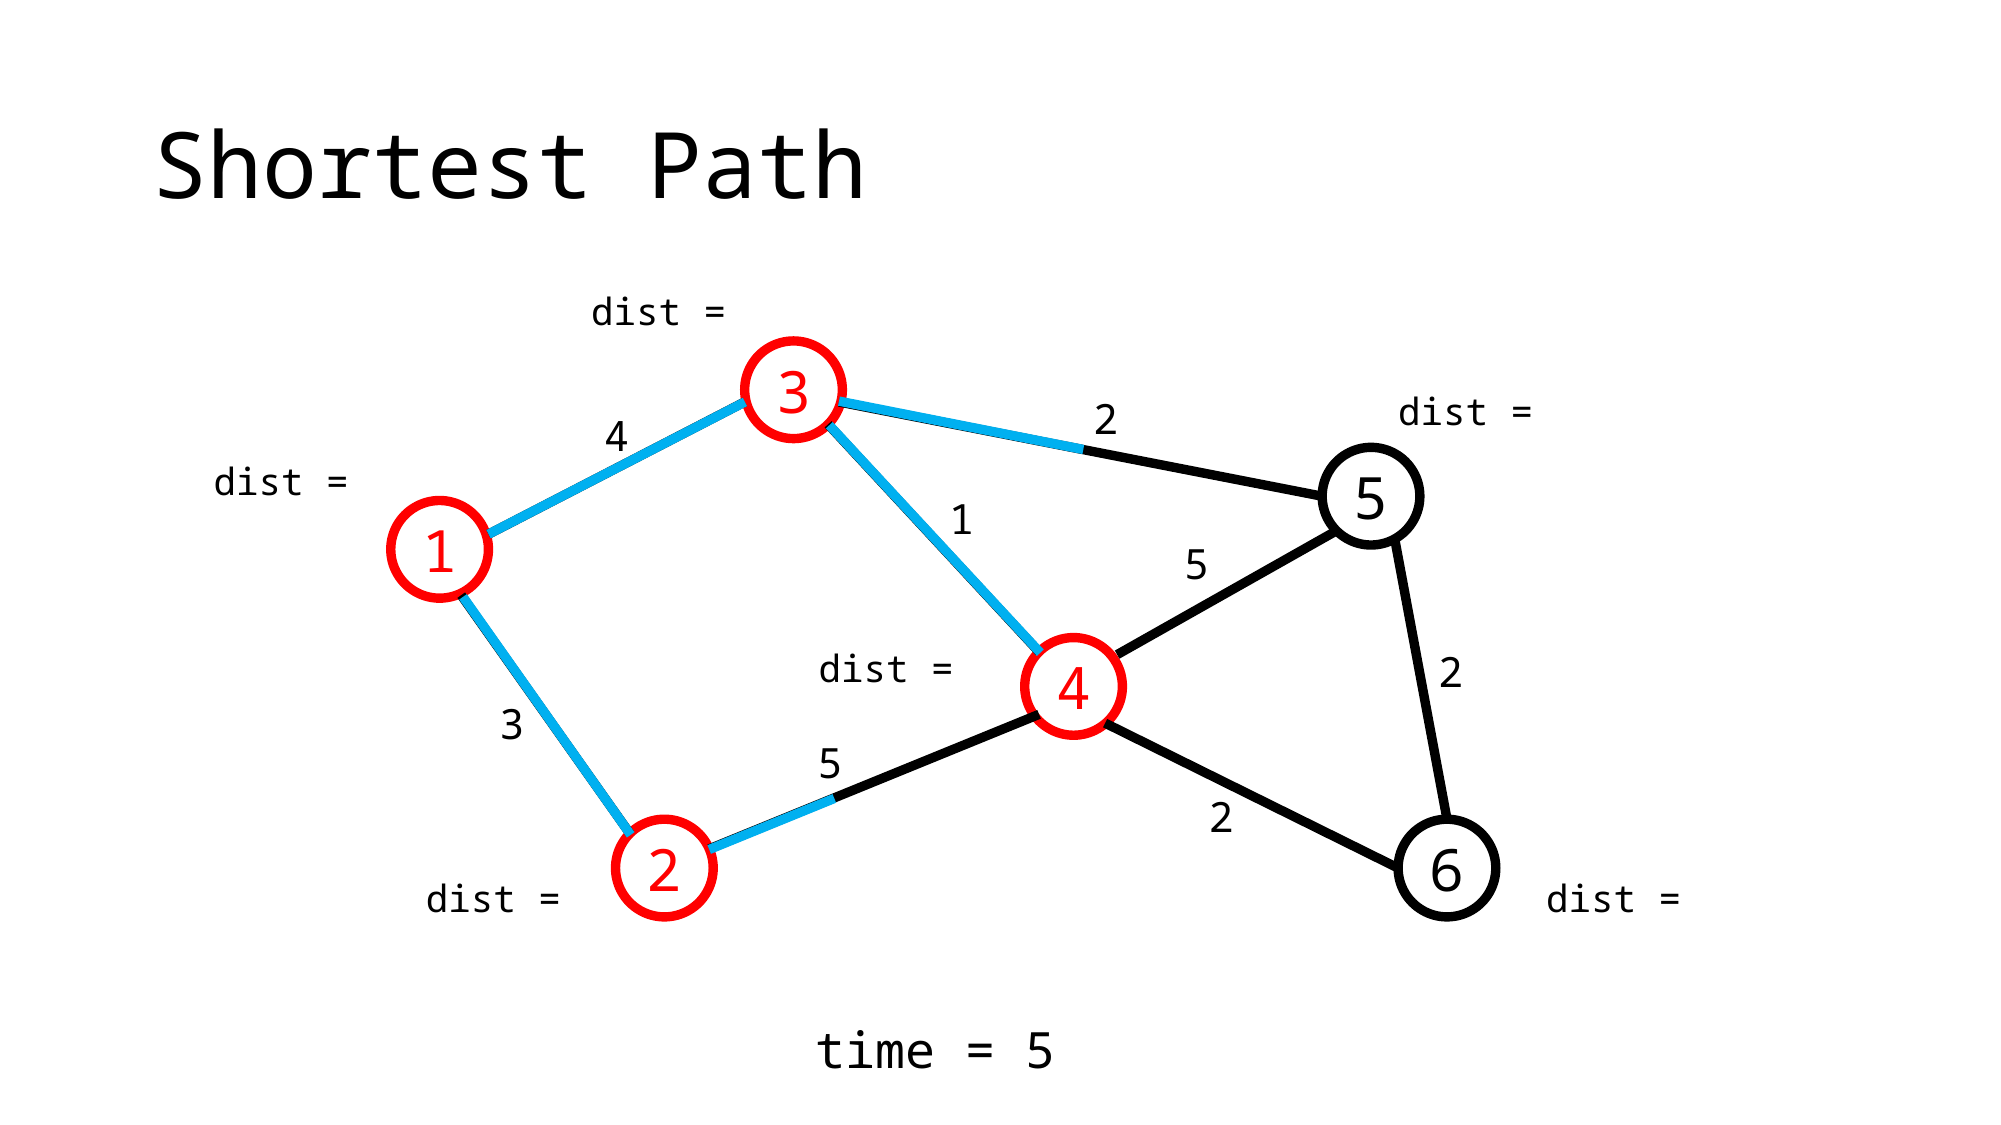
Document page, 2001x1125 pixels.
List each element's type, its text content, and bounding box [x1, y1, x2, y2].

title Shortest Path [137, 59, 1863, 278]
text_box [828, 424, 1041, 654]
text_box time = 5 [800, 1010, 1070, 1086]
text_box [838, 400, 1084, 450]
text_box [487, 401, 746, 535]
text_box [462, 596, 632, 836]
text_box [708, 797, 835, 850]
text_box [390, 340, 1497, 918]
